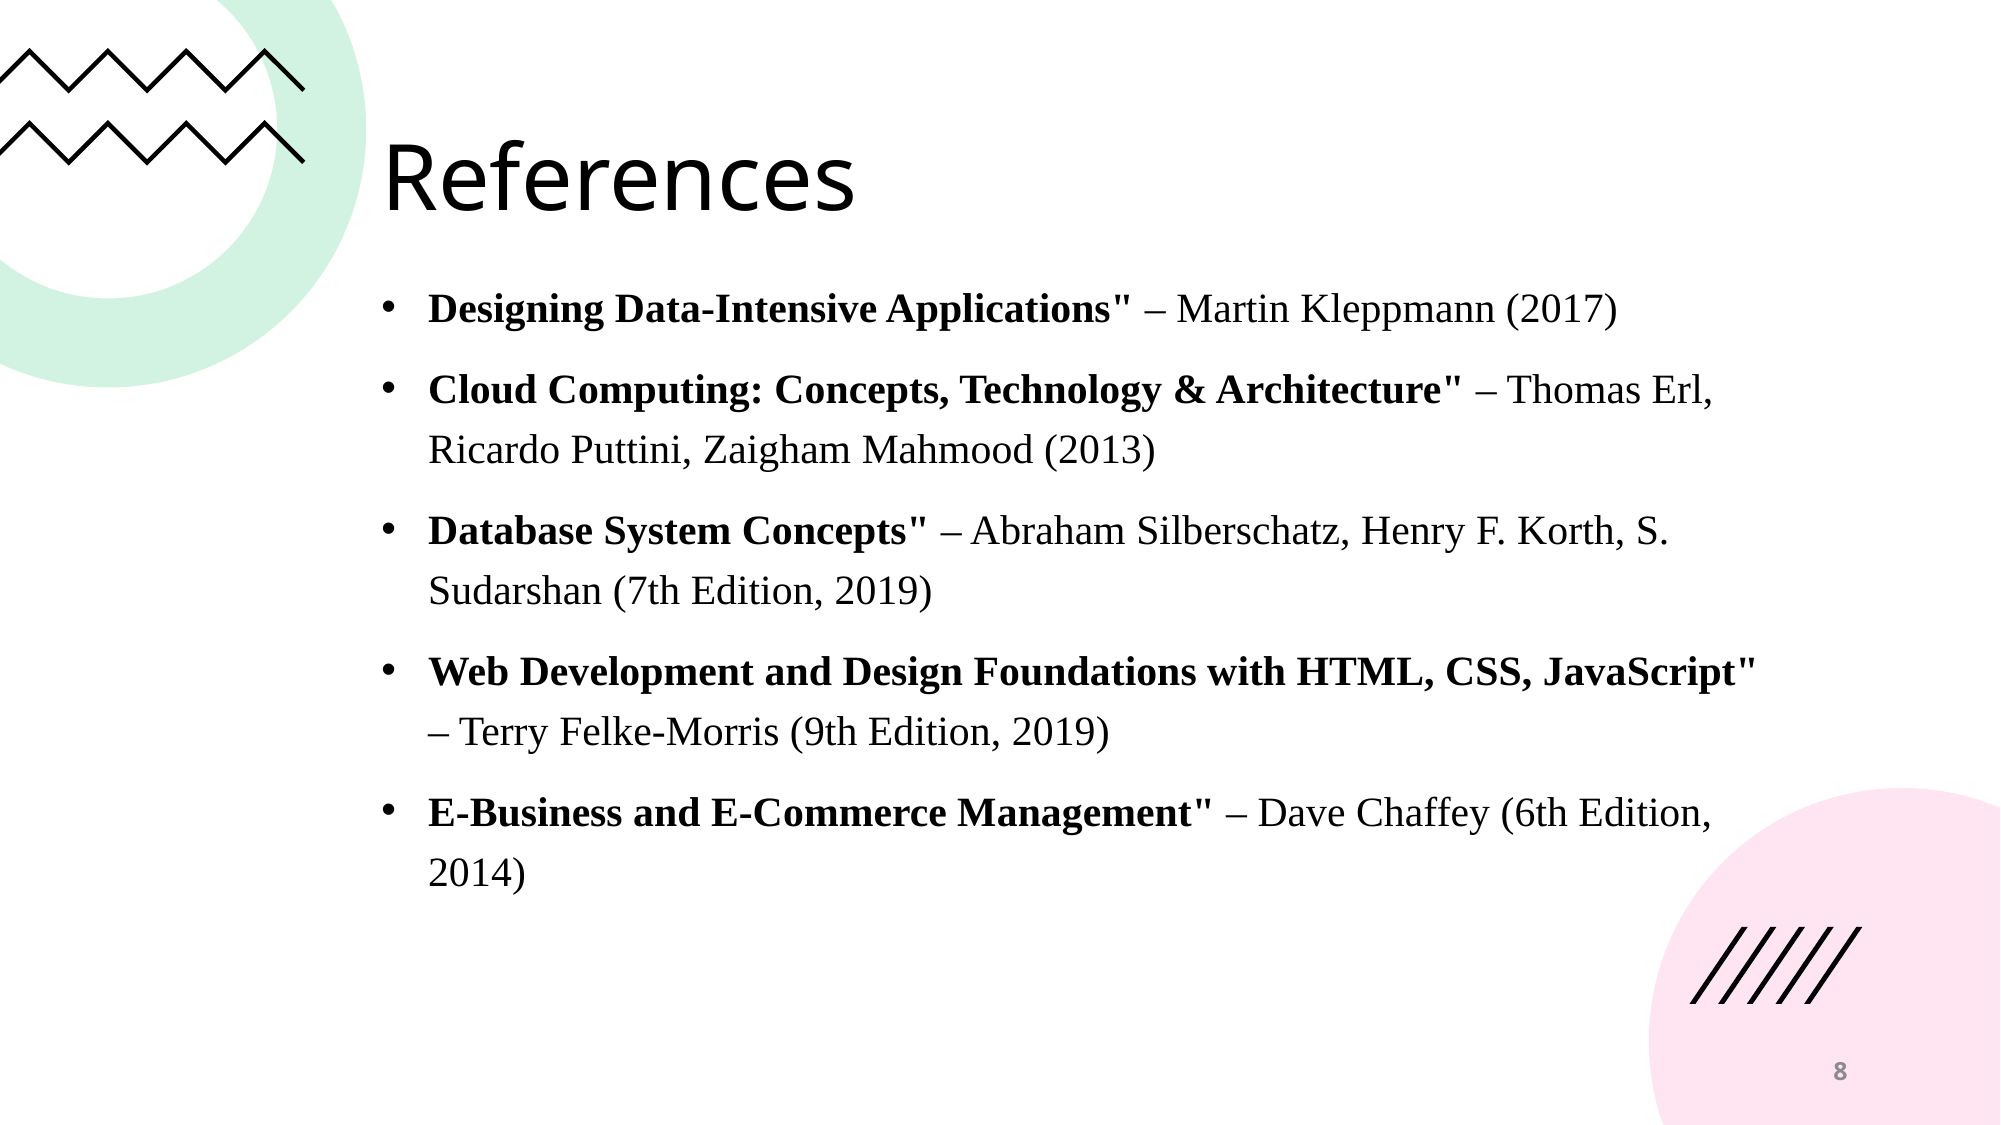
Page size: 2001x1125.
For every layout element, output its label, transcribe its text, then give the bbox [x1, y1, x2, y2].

title References [366, 22, 1042, 239]
slide_number 8 [1412, 1042, 1863, 1103]
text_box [1689, 926, 1863, 1004]
list Designing Data-Intensive Applications" – Martin Kleppmann (2017) Cloud Computing: Concepts, Technology & Architecture" – Thomas Erl, Ricardo Puttini, Zaigham Mahmood (2013) Database System Concepts" – Abraham Silberschatz, Henry F. Korth, S. Sudarshan (7th Edition, 2019) Web Development and Design Foundations with HTML, CSS, JavaScript" – Terry Felke-Morris (9th Edition, 2019) E-Business and E-Commerce Management" – Dave Chaffey (6th Edition, 2014) [366, 263, 1776, 927]
